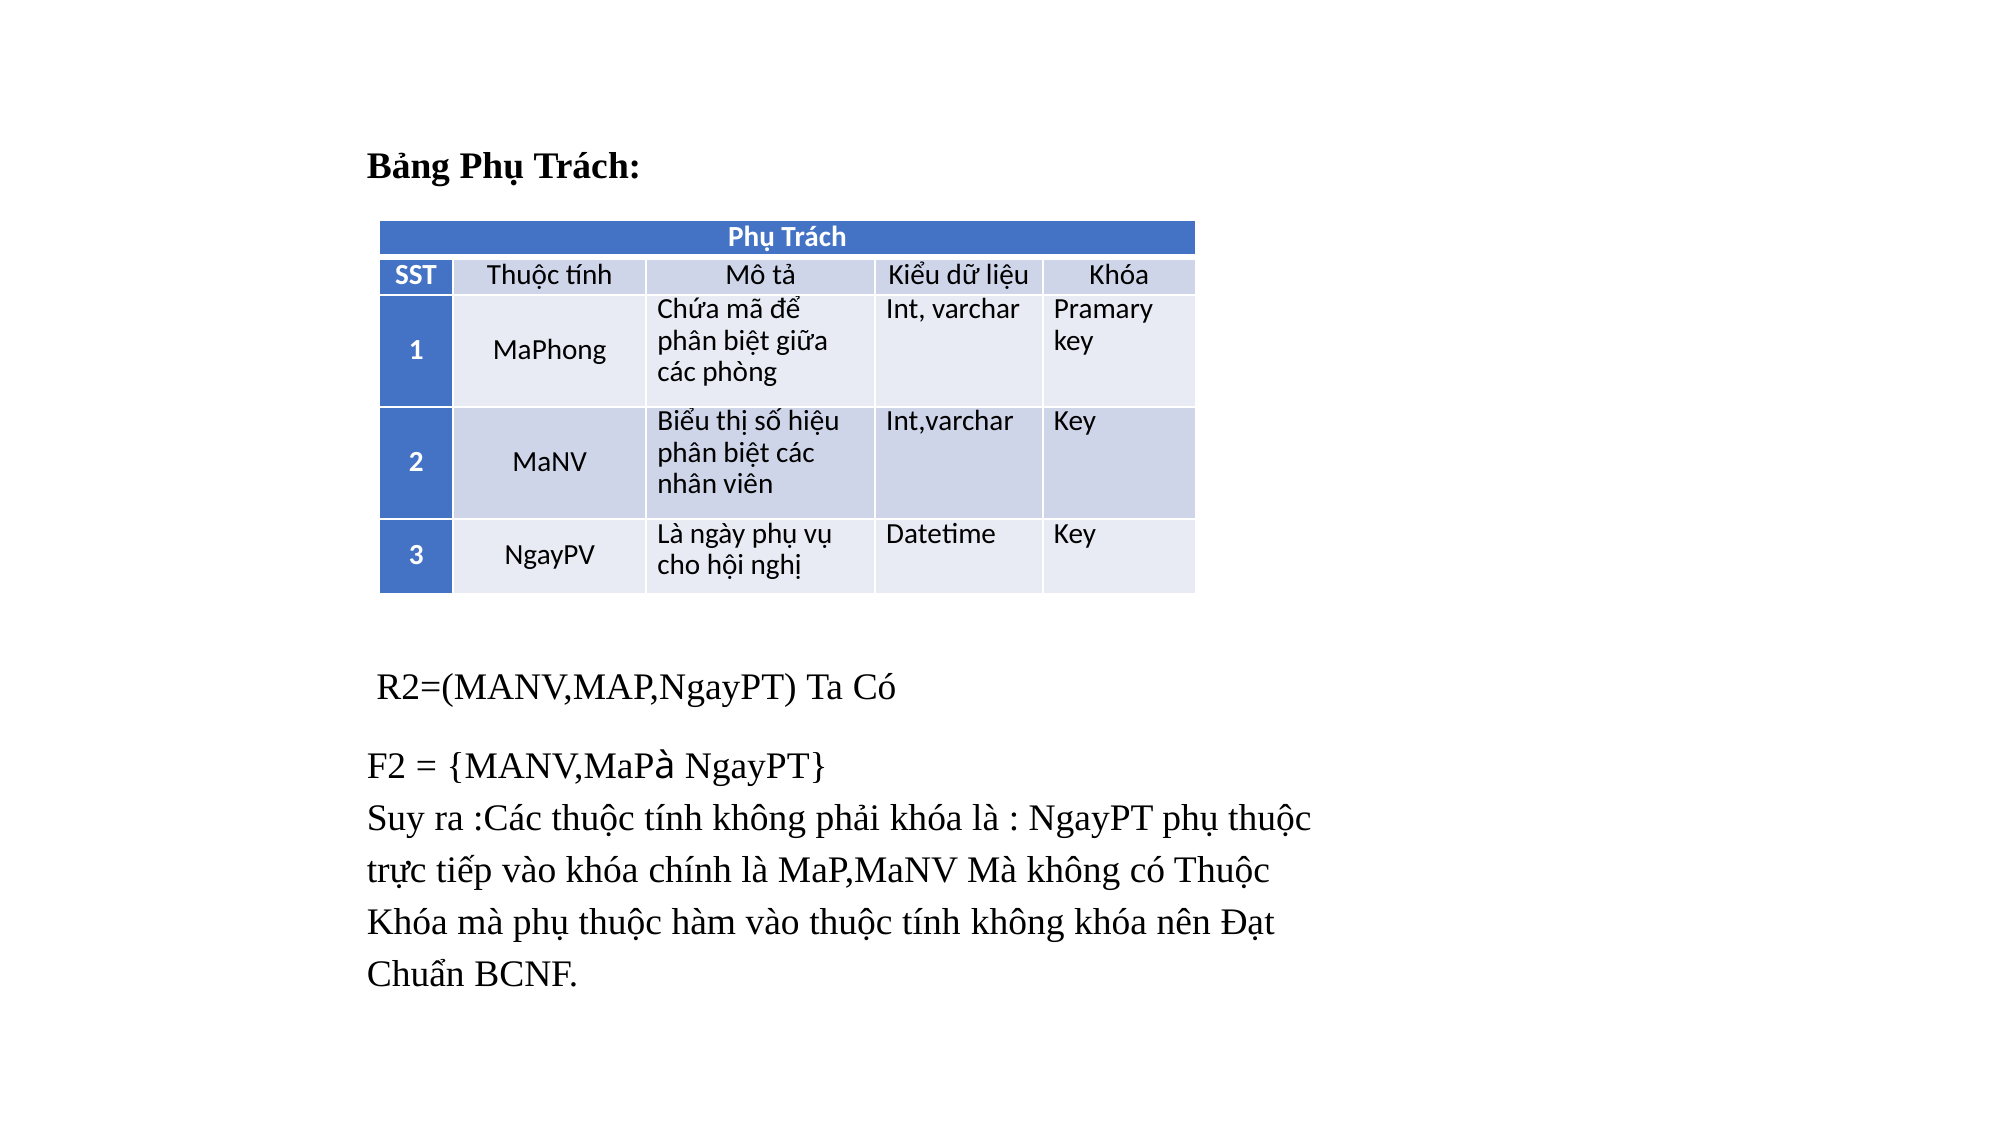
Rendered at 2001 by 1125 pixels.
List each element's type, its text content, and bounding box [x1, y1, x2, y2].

table_cell Datetime [876, 520, 1042, 593]
table_cell NgayPV [454, 520, 645, 593]
table_cell Kiểu dữ liệu [876, 260, 1042, 294]
table_cell MaPhong [454, 296, 645, 406]
table_cell MaNV [454, 408, 645, 518]
text_box Bảng Phụ Trách: [204, 99, 1716, 194]
table_cell Key [1044, 520, 1195, 593]
table_cell 1 [380, 296, 452, 406]
table_cell Khóa [1044, 260, 1195, 294]
table_cell Biểu thị số hiệu phân biệt các nhân viên [647, 408, 874, 518]
table_cell Chứa mã để phân biệt giữa các phòng [647, 296, 874, 406]
table_cell Thuộc tính [454, 260, 645, 294]
table_cell Key [1044, 408, 1195, 518]
table_cell 2 [380, 408, 452, 518]
text_box R2=(MANV,MAP,NgayPT) Ta Có F2 = {MANV,MaPà NgayPT} Suy ra :Các thuộc tính không phải khóa là : NgayPT phụ thuộc trực tiếp vào khóa chính là MaP,MaNV Mà không có Thuộc Khóa mà phụ thuộc hàm vào thuộc tính không khóa nên Đạt Chuẩn BCNF. [204, 620, 1516, 1001]
table_header Phụ Trách [380, 221, 1195, 254]
table_cell Pramary key [1044, 296, 1195, 406]
table_cell Int,varchar [876, 408, 1042, 518]
table_cell 3 [380, 520, 452, 593]
table_cell Int, varchar [876, 296, 1042, 406]
table_cell SST [380, 260, 452, 294]
table_cell Mô tả [647, 260, 874, 294]
table_cell Là ngày phụ vụ cho hội nghị [647, 520, 874, 593]
